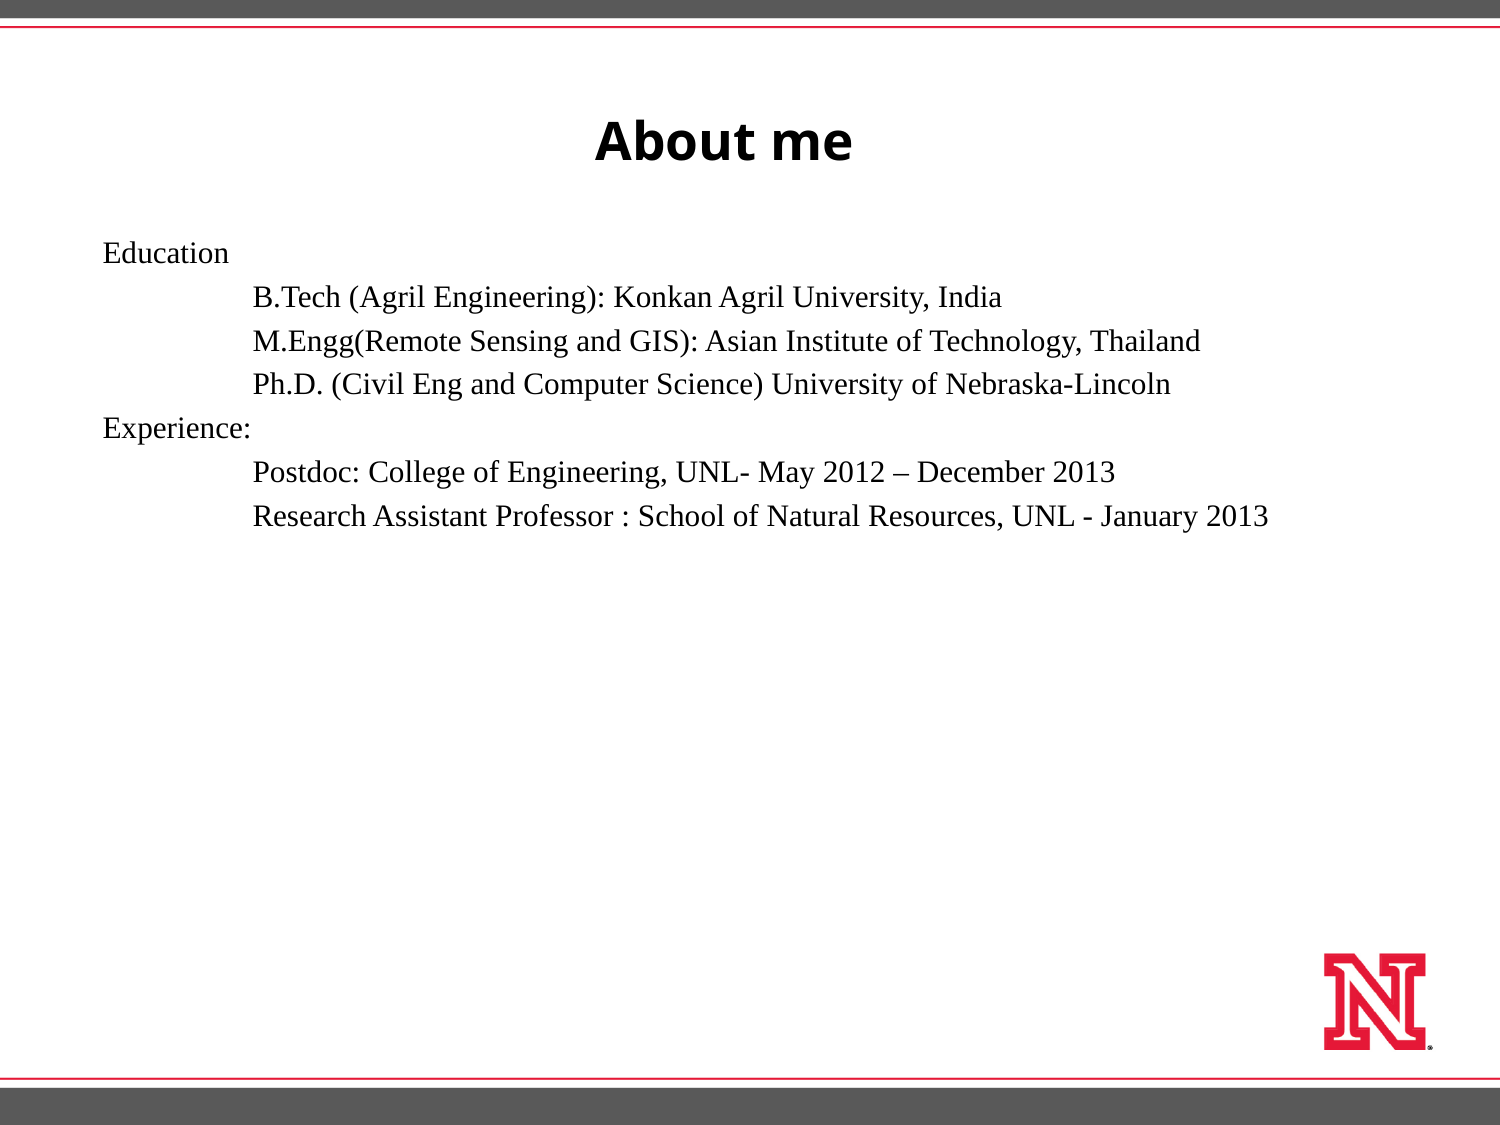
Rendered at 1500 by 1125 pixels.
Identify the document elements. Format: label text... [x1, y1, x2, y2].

title About me [87, 99, 1363, 213]
list Education B.Tech (Agril Engineering): Konkan Agril University, India M.Engg(Remote Sensing and GIS): Asian Institute of Technology, Thailand Ph.D. (Civil Eng and Computer Science) University of Nebraska-Lincoln Experience: Postdoc: College of Engineering, UNL- May 2012 – December 2013 Research Assistant Professor : School of Natural Resources, UNL - January 2013 [87, 224, 1363, 900]
picture [0, 0, 1500, 1125]
